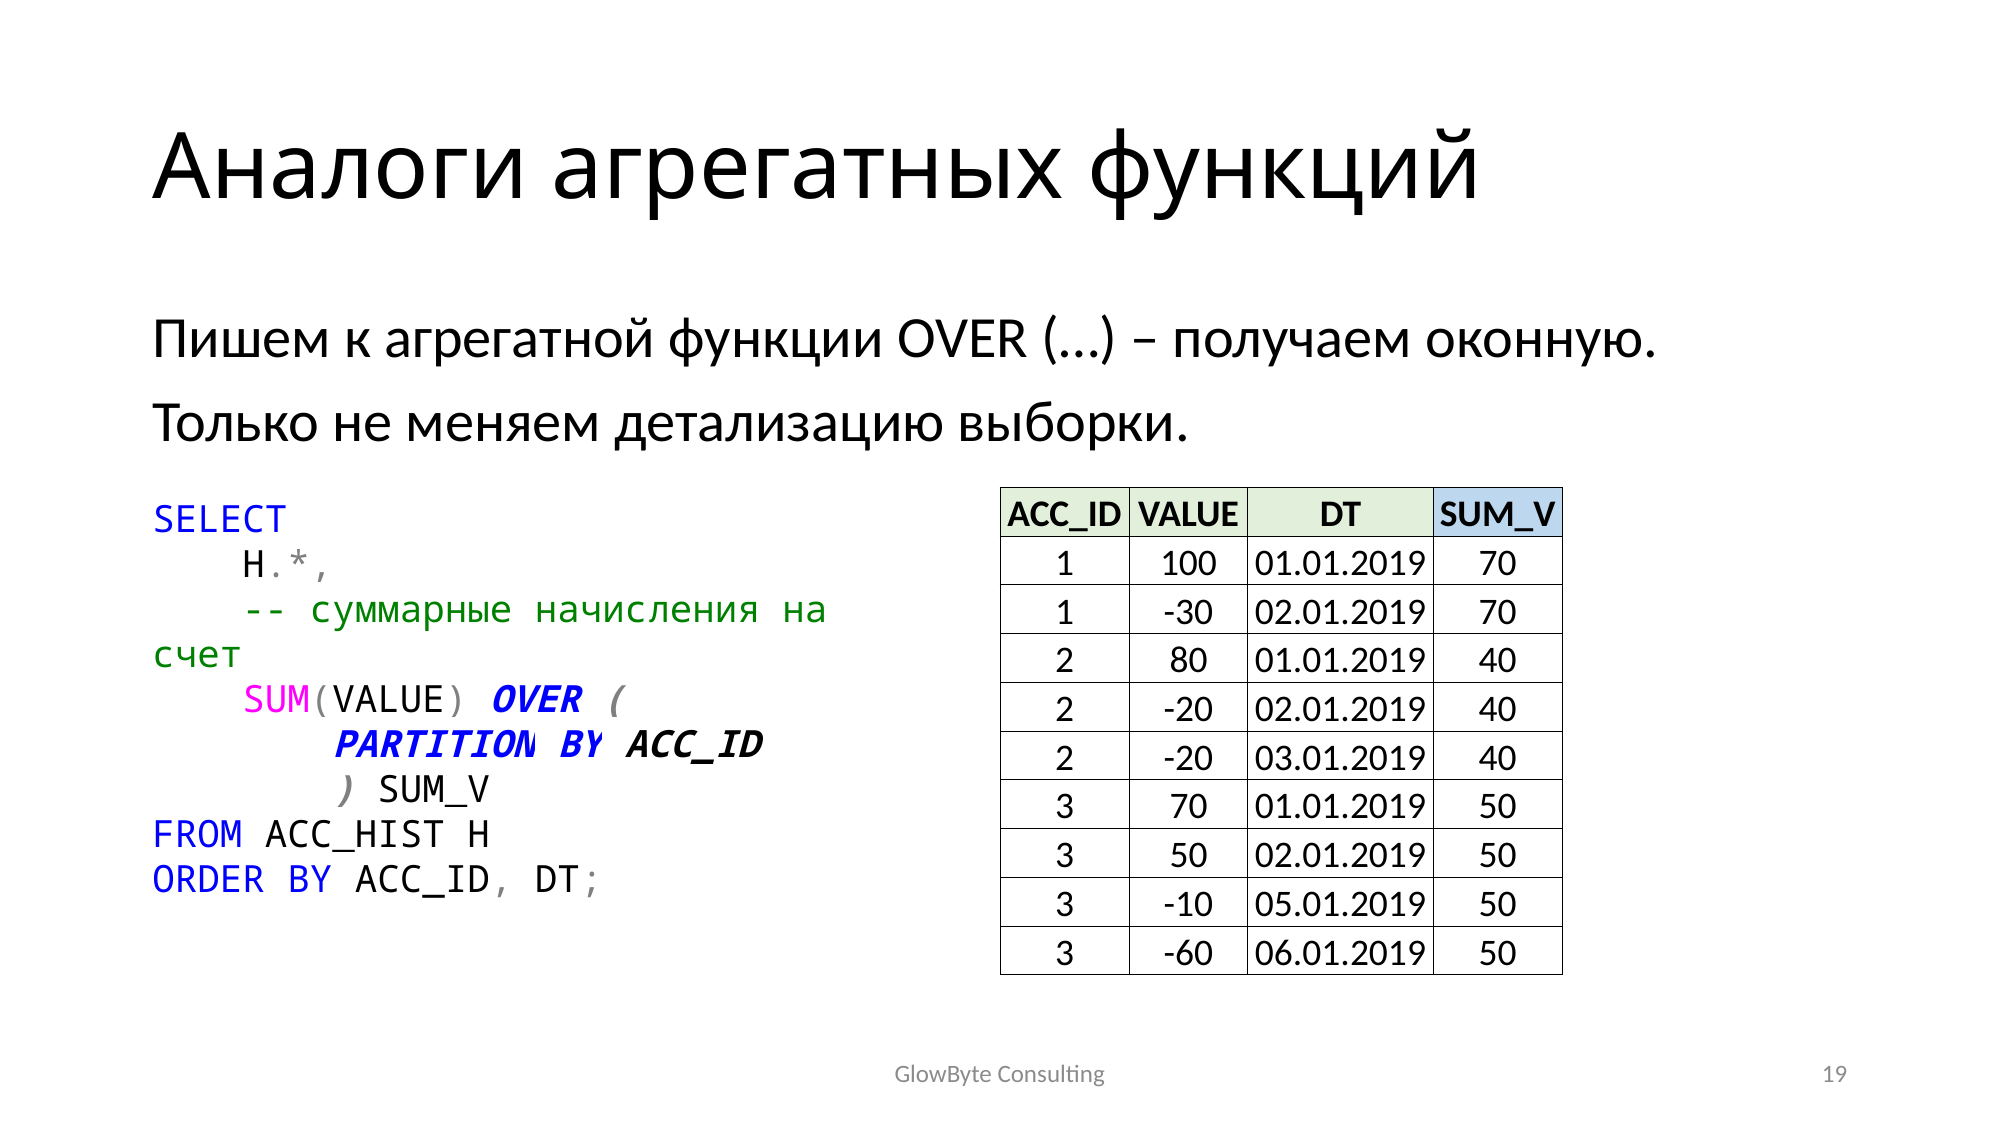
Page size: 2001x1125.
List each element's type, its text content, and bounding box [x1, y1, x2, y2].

table_cell 02.01.2019 [1248, 683, 1433, 731]
table_cell -60 [1130, 927, 1247, 974]
table_cell 40 [1434, 634, 1562, 682]
table_header SUM_V [1434, 488, 1562, 536]
table_cell 70 [1434, 537, 1562, 584]
table_cell 2 [1001, 634, 1129, 682]
table_cell 40 [1434, 732, 1562, 779]
table_cell 50 [1130, 829, 1247, 877]
table_cell 02.01.2019 [1248, 829, 1433, 877]
table_cell -20 [1130, 683, 1247, 731]
table_cell 01.01.2019 [1248, 537, 1433, 584]
table_cell -10 [1130, 878, 1247, 926]
table_cell 2 [1001, 732, 1129, 779]
table_cell 40 [1434, 683, 1562, 731]
table_cell -30 [1130, 585, 1247, 633]
list Пишем к агрегатной функции OVER (…) – получаем оконную. Только не меняем детализацию выборки. [137, 299, 1863, 1014]
table_cell 01.01.2019 [1248, 780, 1433, 828]
table_cell 80 [1130, 634, 1247, 682]
table_cell 2 [1001, 683, 1129, 731]
table_cell 05.01.2019 [1248, 878, 1433, 926]
table_header VALUE [1130, 488, 1247, 536]
table_cell 3 [1001, 927, 1129, 974]
table_header DT [1248, 488, 1433, 536]
text_box SELECT H.*, -- суммарные начисления на счет SUM(VALUE) OVER ( PARTITION BY ACC_ID ) SUM_V FROM ACC_HIST H ORDER BY ACC_ID, DT; [137, 487, 939, 908]
table_cell 03.01.2019 [1248, 732, 1433, 779]
table_cell 06.01.2019 [1248, 927, 1433, 974]
table_cell 3 [1001, 829, 1129, 877]
slide_number 19 [1412, 1042, 1863, 1103]
table_cell 50 [1434, 927, 1562, 974]
table_cell 50 [1434, 829, 1562, 877]
table_cell -20 [1130, 732, 1247, 779]
table_cell 50 [1434, 878, 1562, 926]
table_cell 01.01.2019 [1248, 634, 1433, 682]
table_cell 1 [1001, 585, 1129, 633]
table_cell 70 [1130, 780, 1247, 828]
table_cell 70 [1434, 585, 1562, 633]
table_header ACC_ID [1001, 488, 1129, 536]
table_cell 100 [1130, 537, 1247, 584]
table_cell 02.01.2019 [1248, 585, 1433, 633]
title Аналоги агрегатных функций [137, 59, 1863, 278]
table_cell 50 [1434, 780, 1562, 828]
table_cell 1 [1001, 537, 1129, 584]
table_cell 3 [1001, 780, 1129, 828]
table_cell 3 [1001, 878, 1129, 926]
footer GlowByte Consulting [662, 1042, 1338, 1103]
